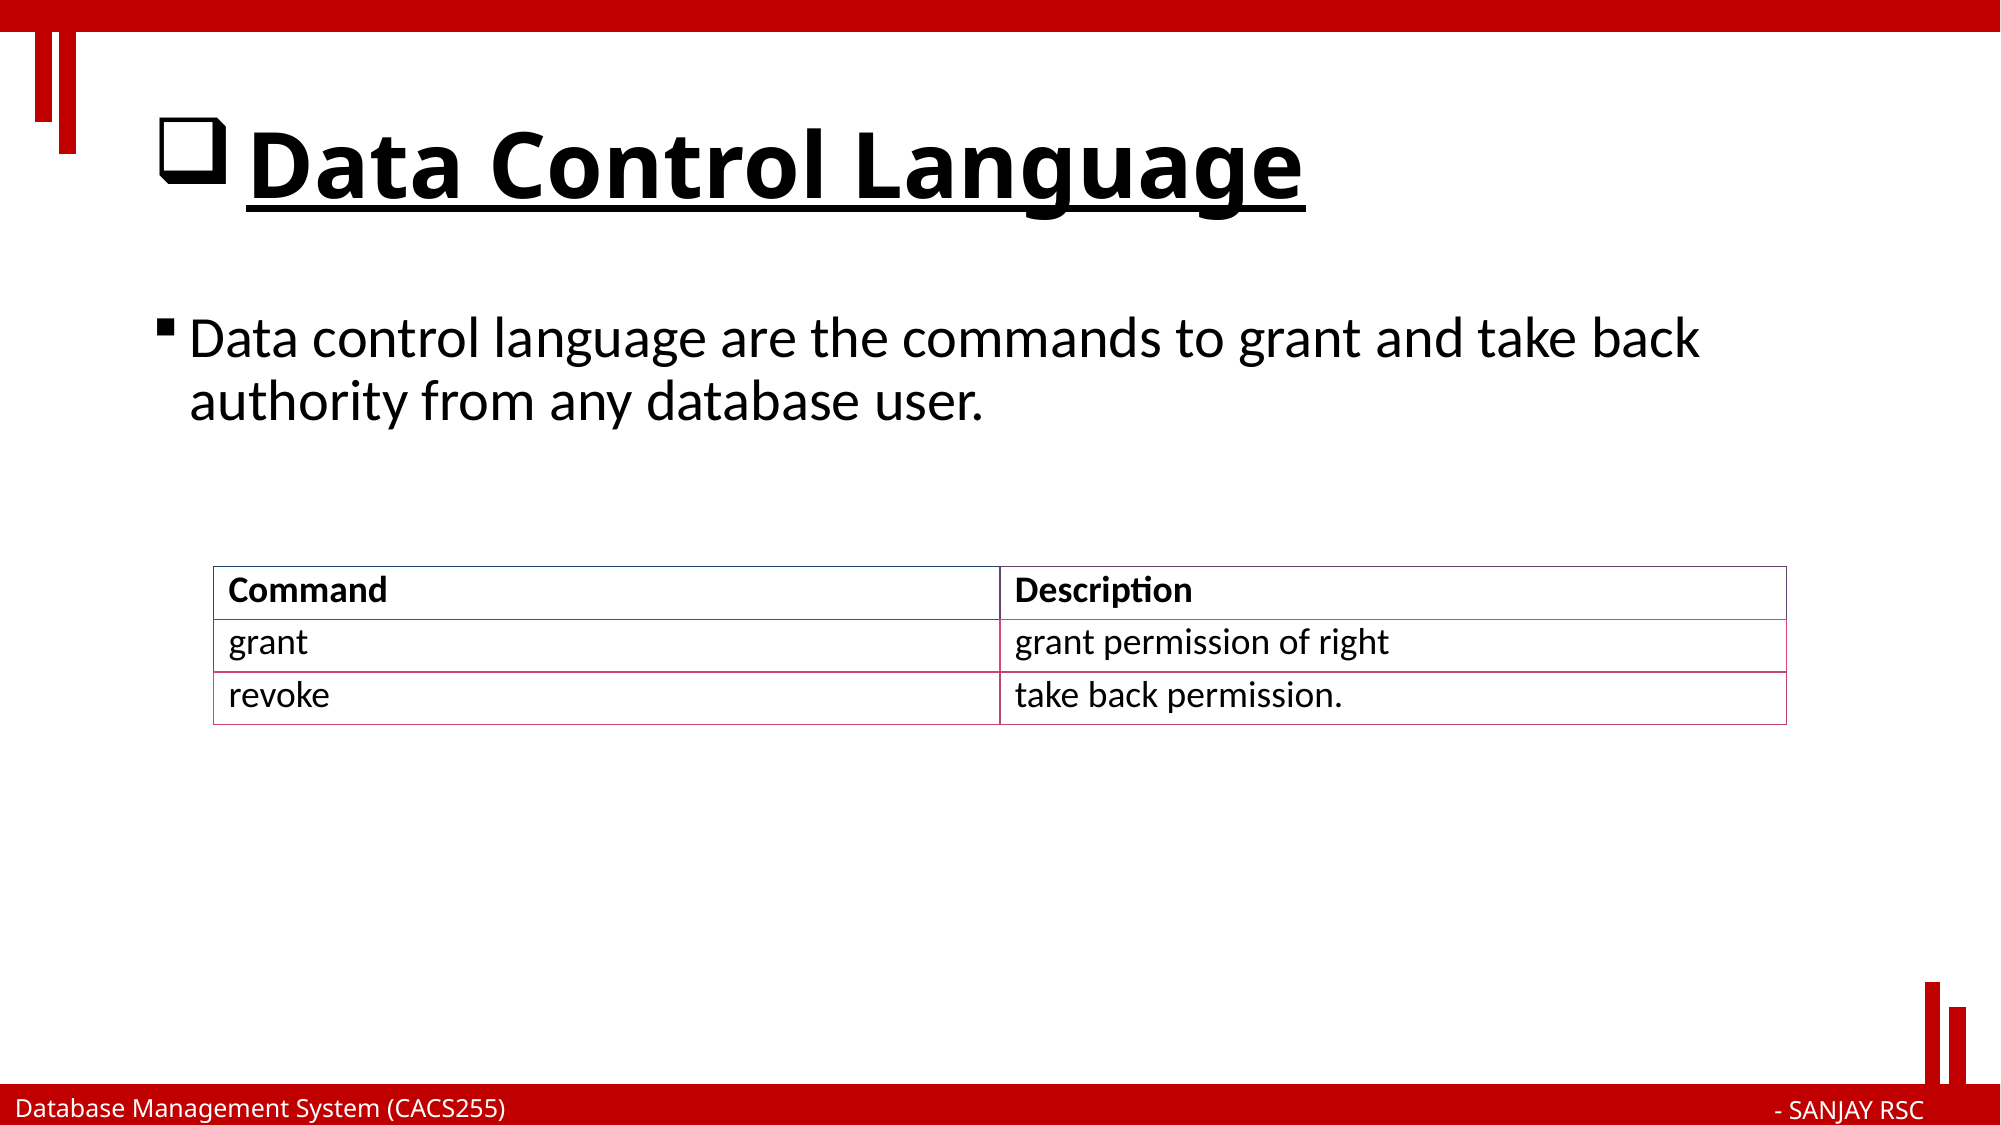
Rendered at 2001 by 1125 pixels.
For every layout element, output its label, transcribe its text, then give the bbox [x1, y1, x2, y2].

table_cell grant [214, 620, 999, 671]
table_header Description [1001, 567, 1786, 619]
table_cell take back permission. [1001, 673, 1786, 724]
title Data Control Language [137, 59, 1863, 278]
table_cell grant permission of right [1001, 620, 1786, 671]
table_header Command [214, 567, 999, 619]
table_cell revoke [214, 673, 999, 724]
list Data control language are the commands to grant and take back authority from any database user. [137, 299, 1863, 1014]
